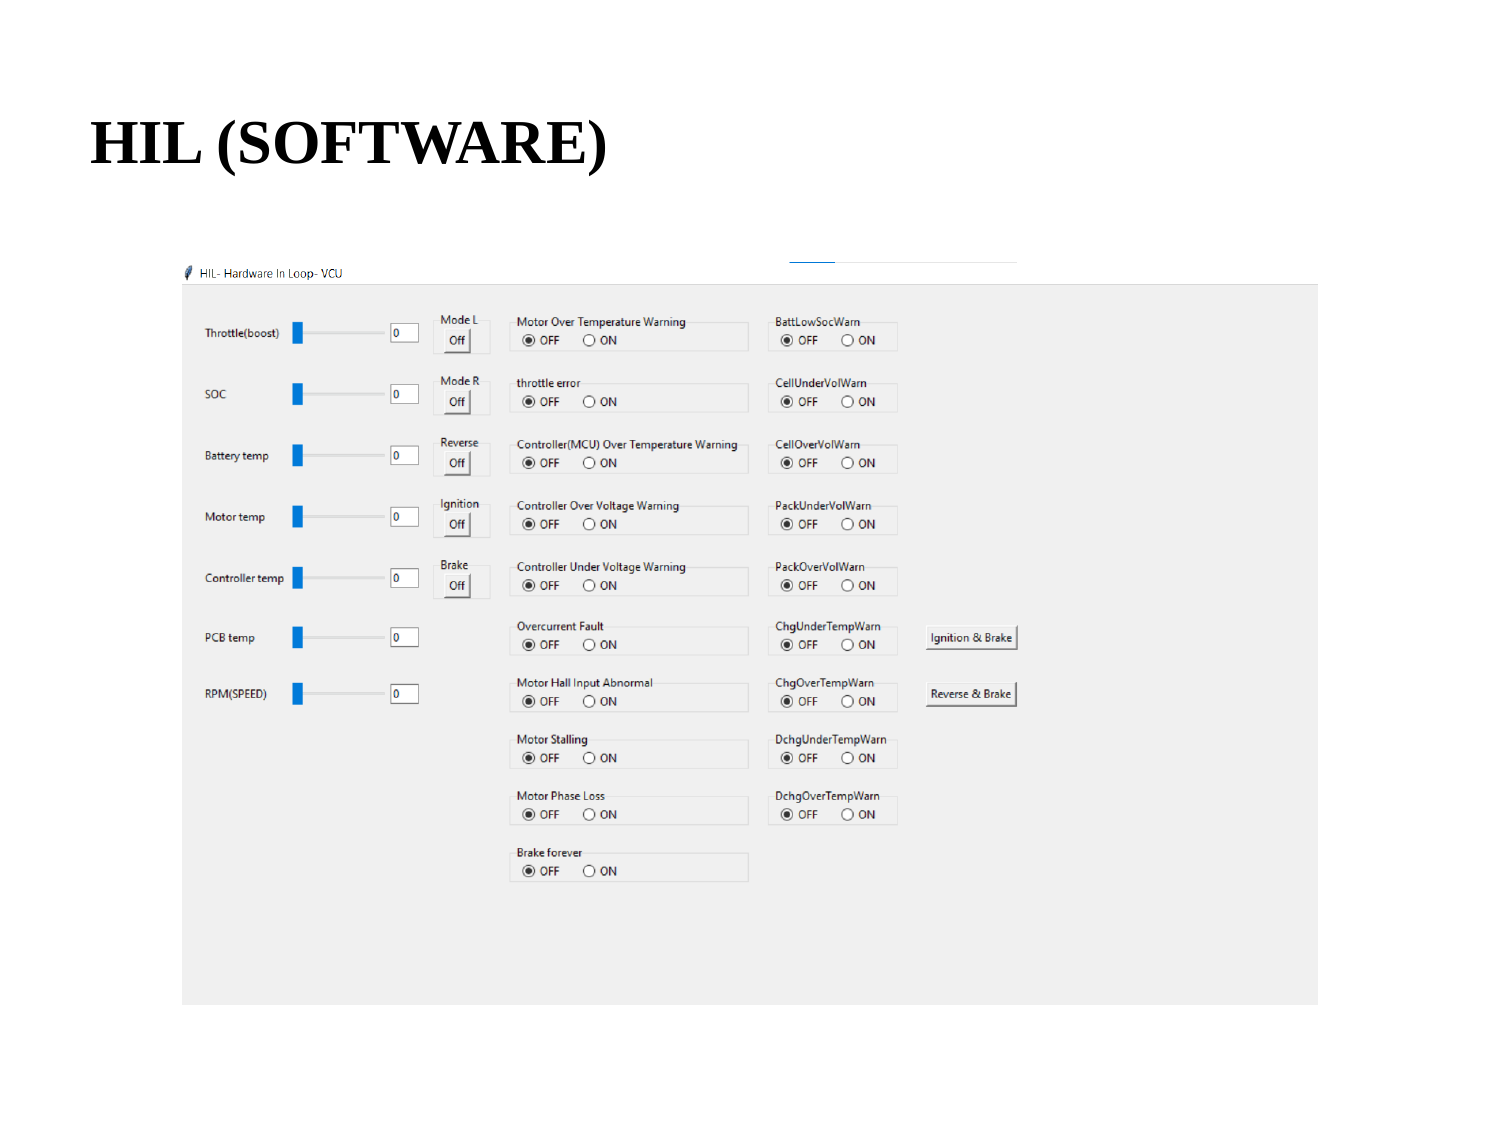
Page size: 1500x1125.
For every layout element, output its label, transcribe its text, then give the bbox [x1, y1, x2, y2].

title HIL (SOFTWARE) [75, 45, 1425, 233]
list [182, 262, 1318, 1006]
